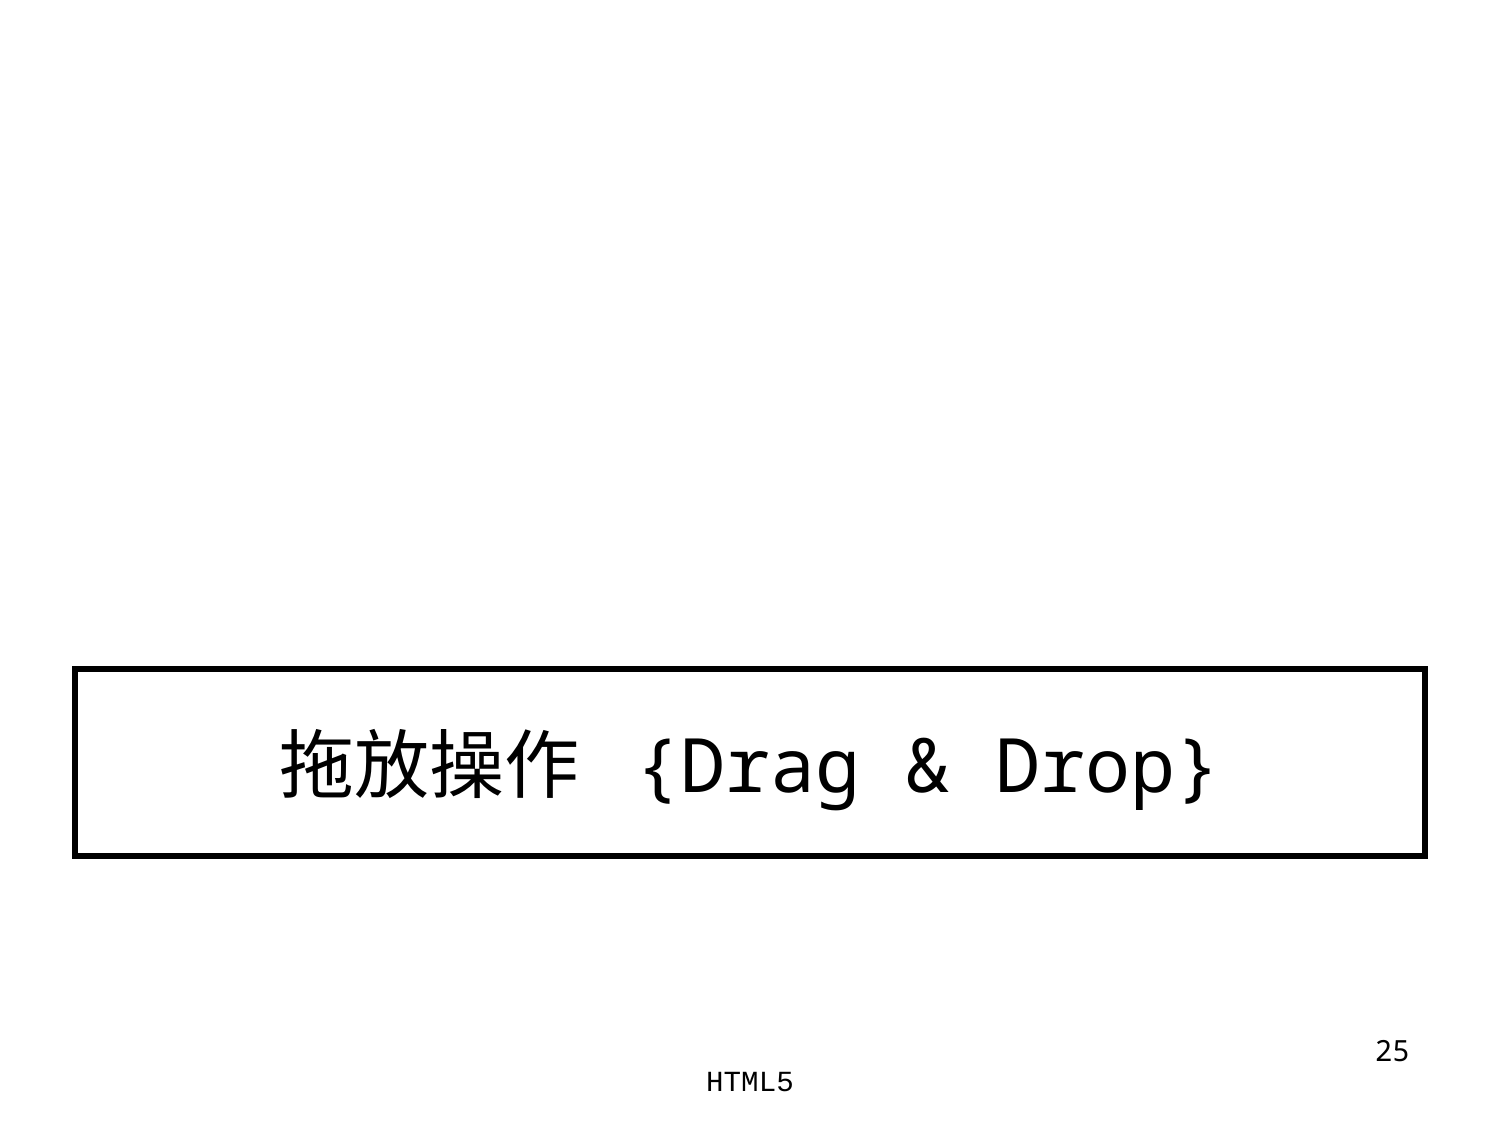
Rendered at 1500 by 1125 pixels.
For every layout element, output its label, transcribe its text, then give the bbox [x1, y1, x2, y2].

title 拖放操作 {Drag & Drop} [75, 668, 1425, 857]
text_box ‹#› [1074, 1024, 1425, 1103]
text_box HTML5 [512, 1054, 988, 1125]
